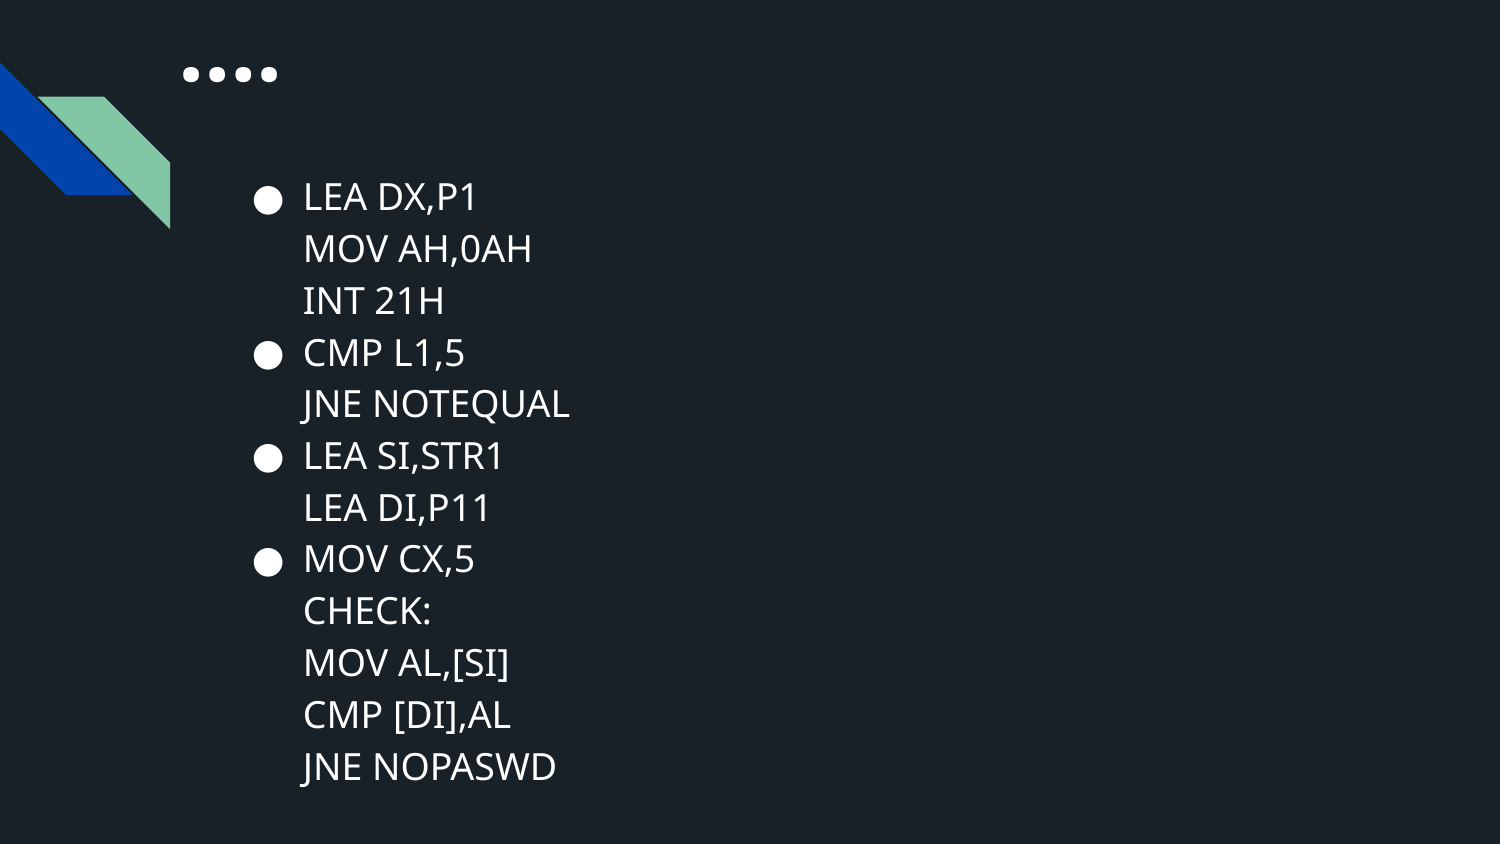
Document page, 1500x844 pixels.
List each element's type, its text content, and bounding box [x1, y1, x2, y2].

title …. [163, 0, 787, 88]
list LEA DX,P1 MOV AH,0AH INT 21H CMP L1,5 JNE NOTEQUAL LEA SI,STR1 LEA DI,P11 MOV CX,5 CHECK: MOV AL,[SI] CMP [DI],AL JNE NOPASWD [212, 151, 1391, 782]
